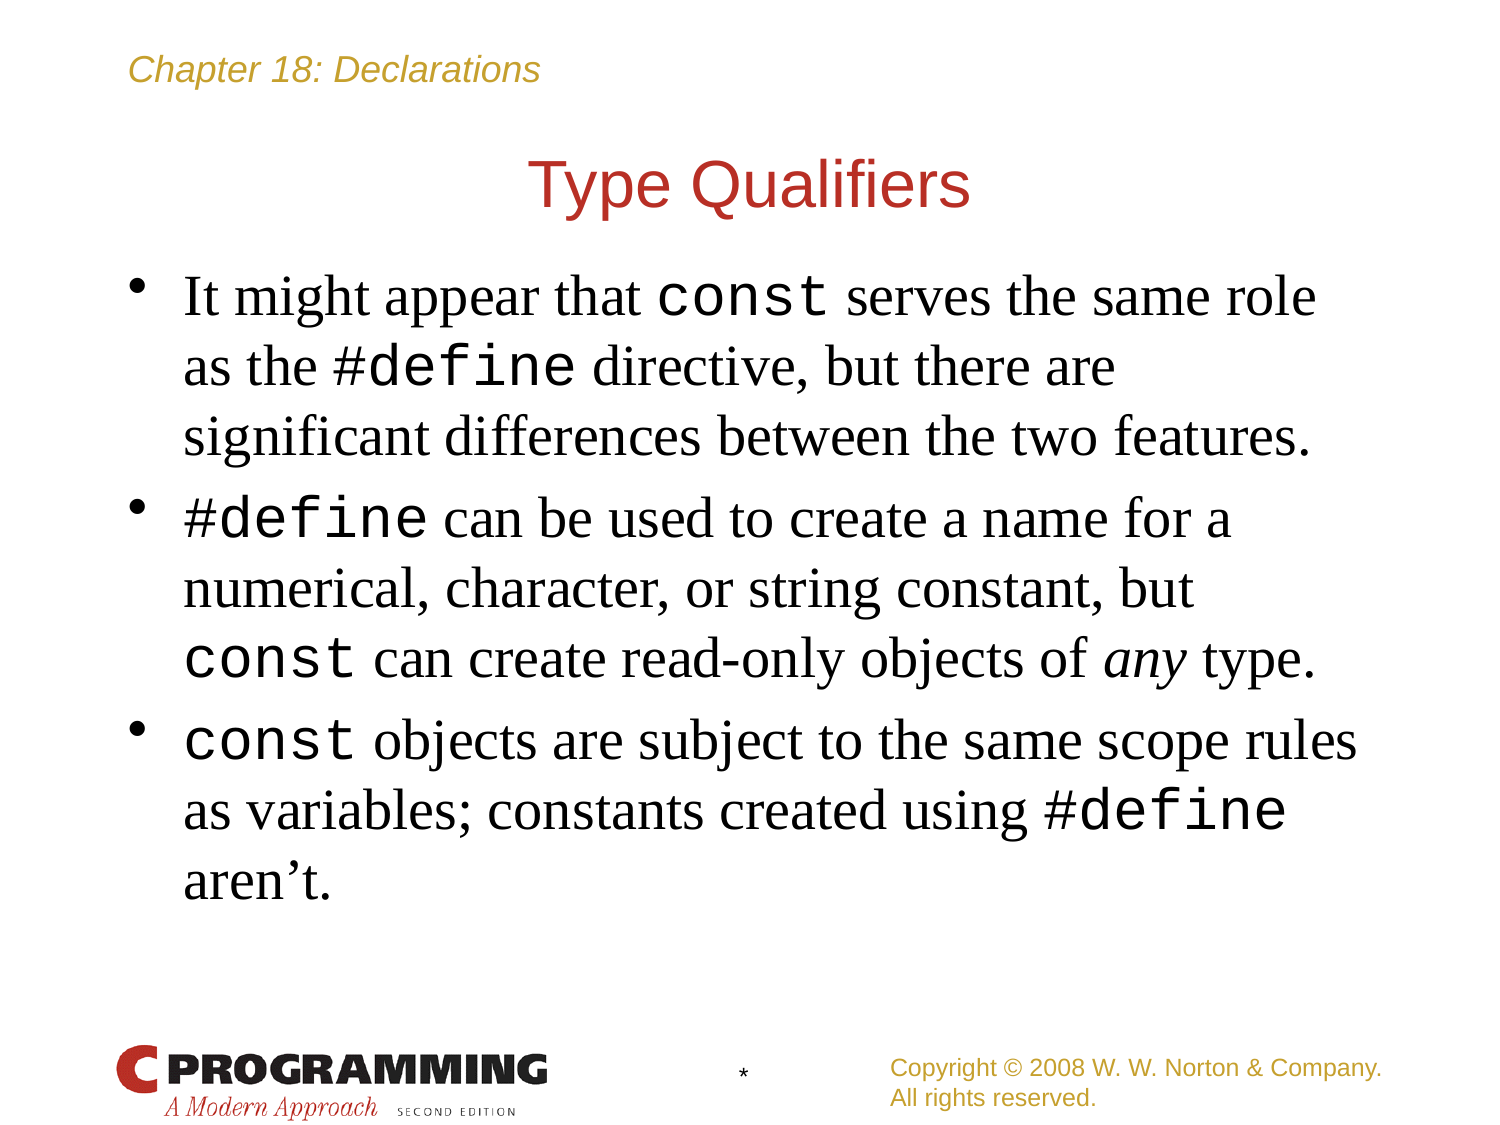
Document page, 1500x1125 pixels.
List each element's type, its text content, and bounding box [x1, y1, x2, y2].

picture [112, 1041, 550, 1123]
text_box * [687, 1050, 800, 1100]
title Type Qualifiers [112, 125, 1388, 238]
text_box Copyright © 2008 W. W. Norton & Company. All rights reserved. [874, 1043, 1388, 1119]
list It might appear that const serves the same role as the #define directive, but there are significant differences between the two features. #define can be used to create a name for a numerical, character, or string constant, but const can create read-only objects of any type. const objects are subject to the same scope rules as variables; constants created using #define aren’t. [112, 249, 1388, 1038]
